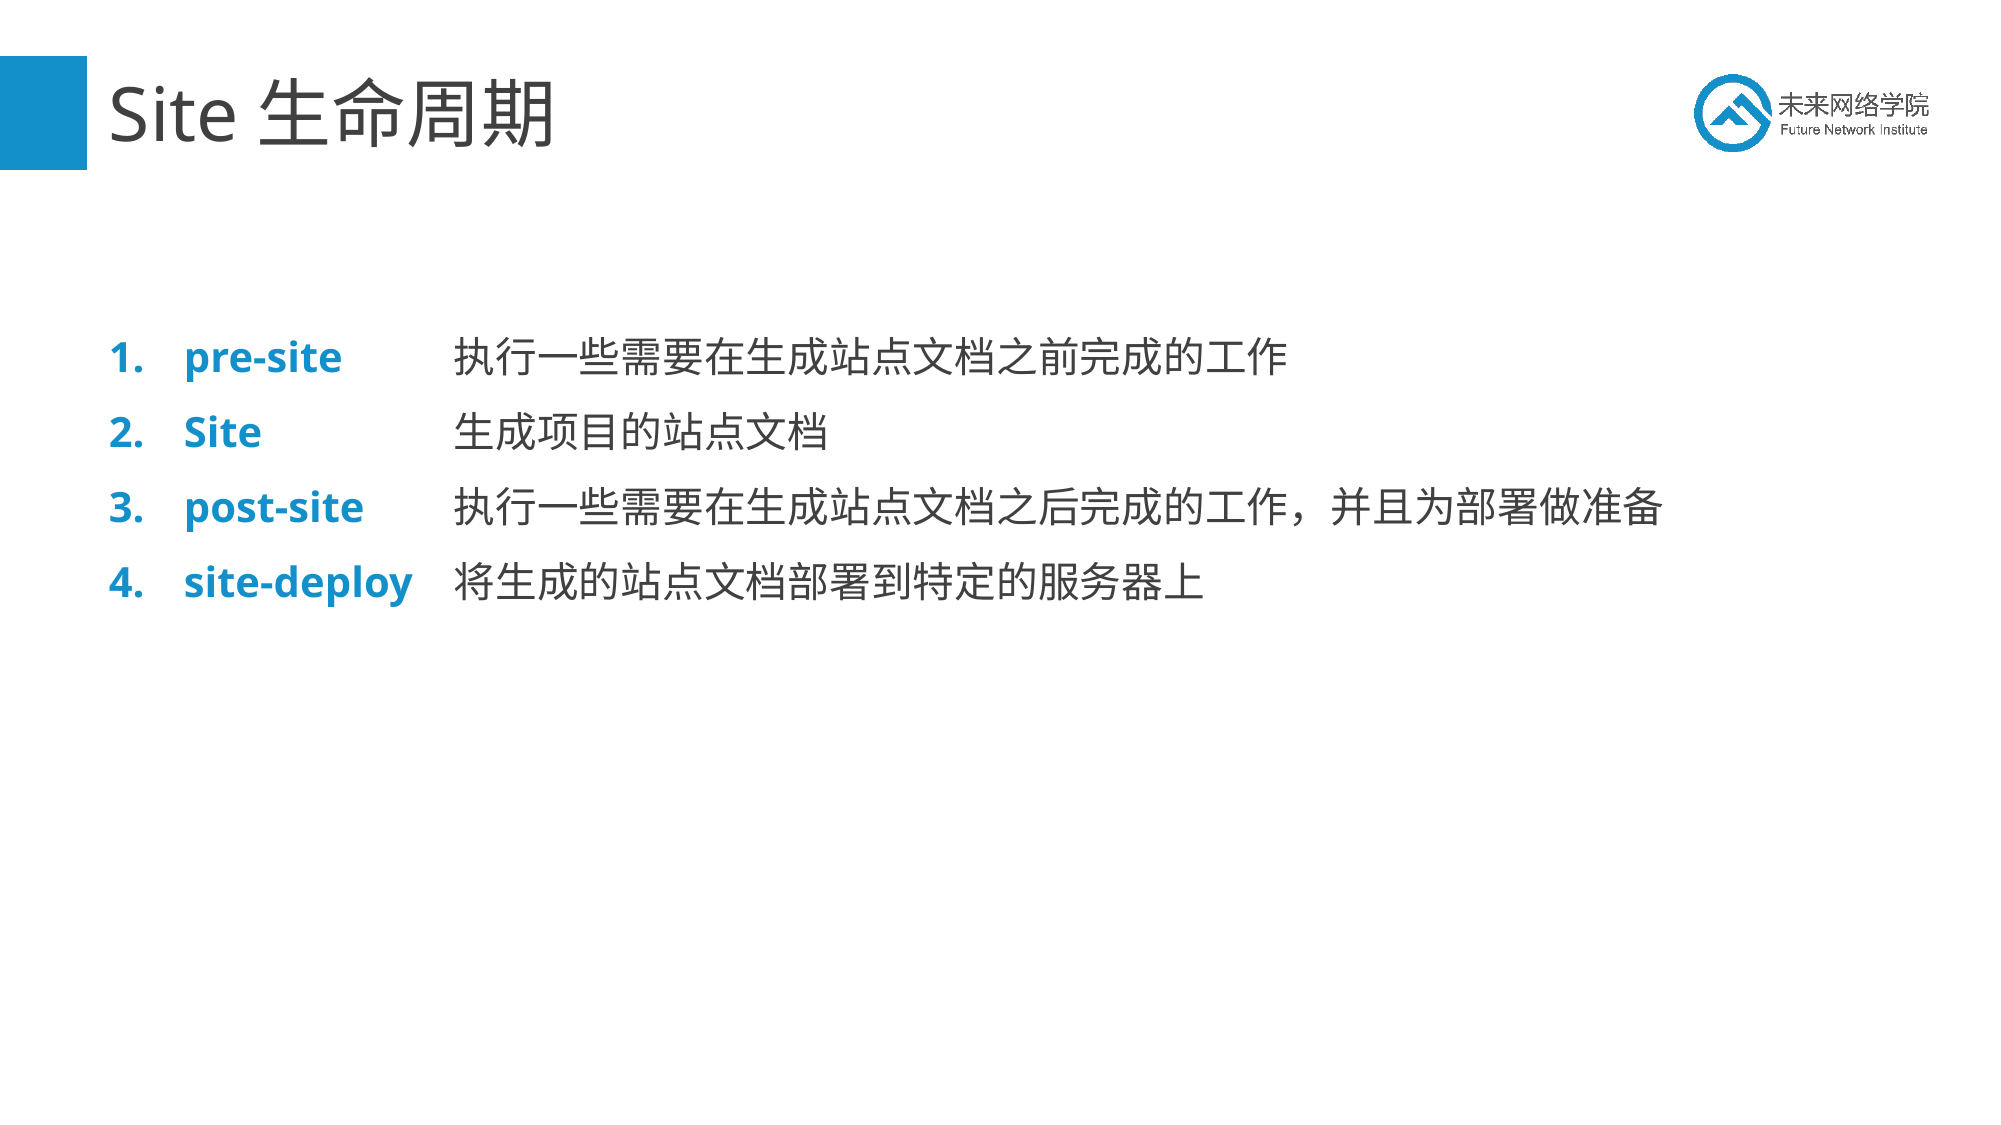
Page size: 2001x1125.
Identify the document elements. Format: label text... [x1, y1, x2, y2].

list pre-site Site post-site site-deploy [93, 323, 438, 715]
text_box 执行一些需要在生成站点文档之前完成的工作 生成项目的站点文档 执行一些需要在生成站点文档之后完成的工作，并且为部署做准备 将生成的站点文档部署到特定的服务器上 [438, 323, 1681, 715]
picture [1888, 74, 1929, 152]
title Site生命周期 [93, 61, 1888, 174]
